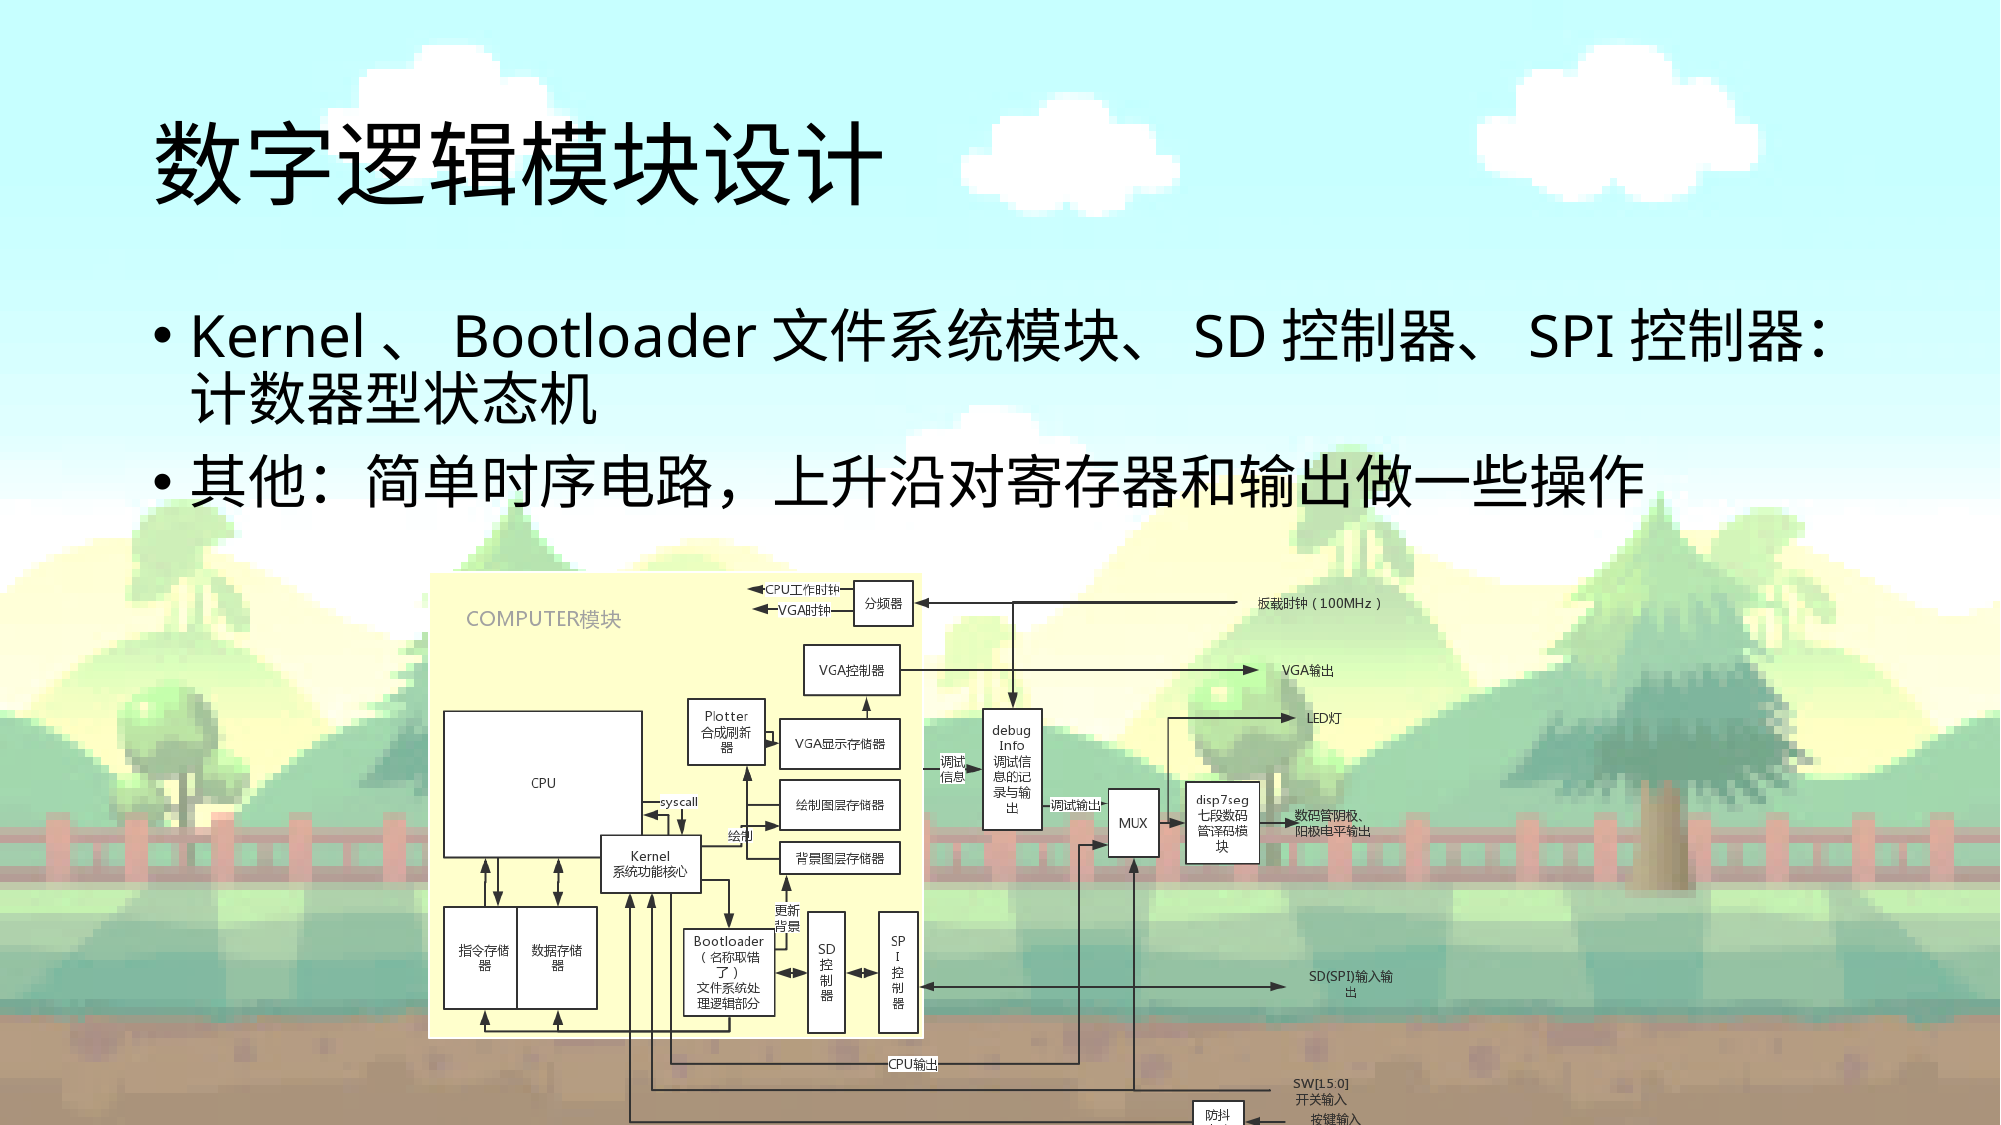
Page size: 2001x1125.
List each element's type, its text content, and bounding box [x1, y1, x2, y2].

list Kernel、Bootloader文件系统模块、SD控制器、SPI控制器：计数器型状态机 其他：简单时序电路，上升沿对寄存器和输出做一些操作 [137, 299, 1863, 1014]
picture [382, 525, 1441, 1125]
title 数字逻辑模块设计 [137, 59, 1863, 278]
